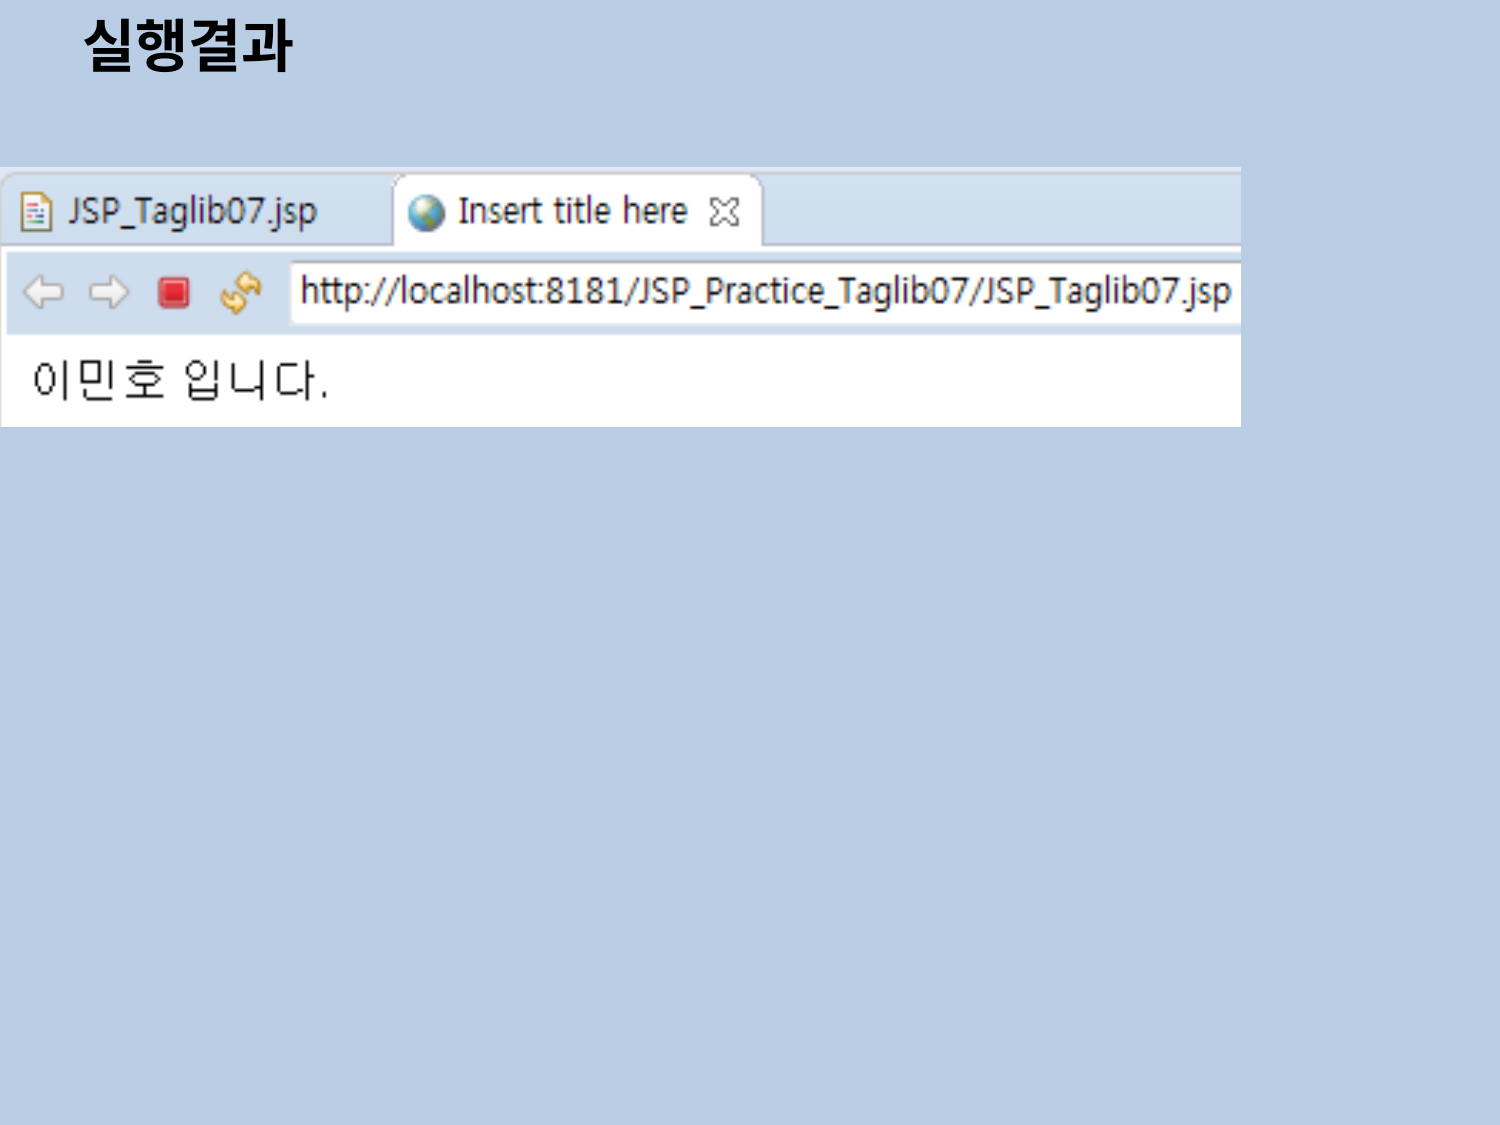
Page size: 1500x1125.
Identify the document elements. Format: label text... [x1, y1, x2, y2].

picture [0, 167, 1241, 427]
text_box 실행결과 [0, 1, 381, 87]
